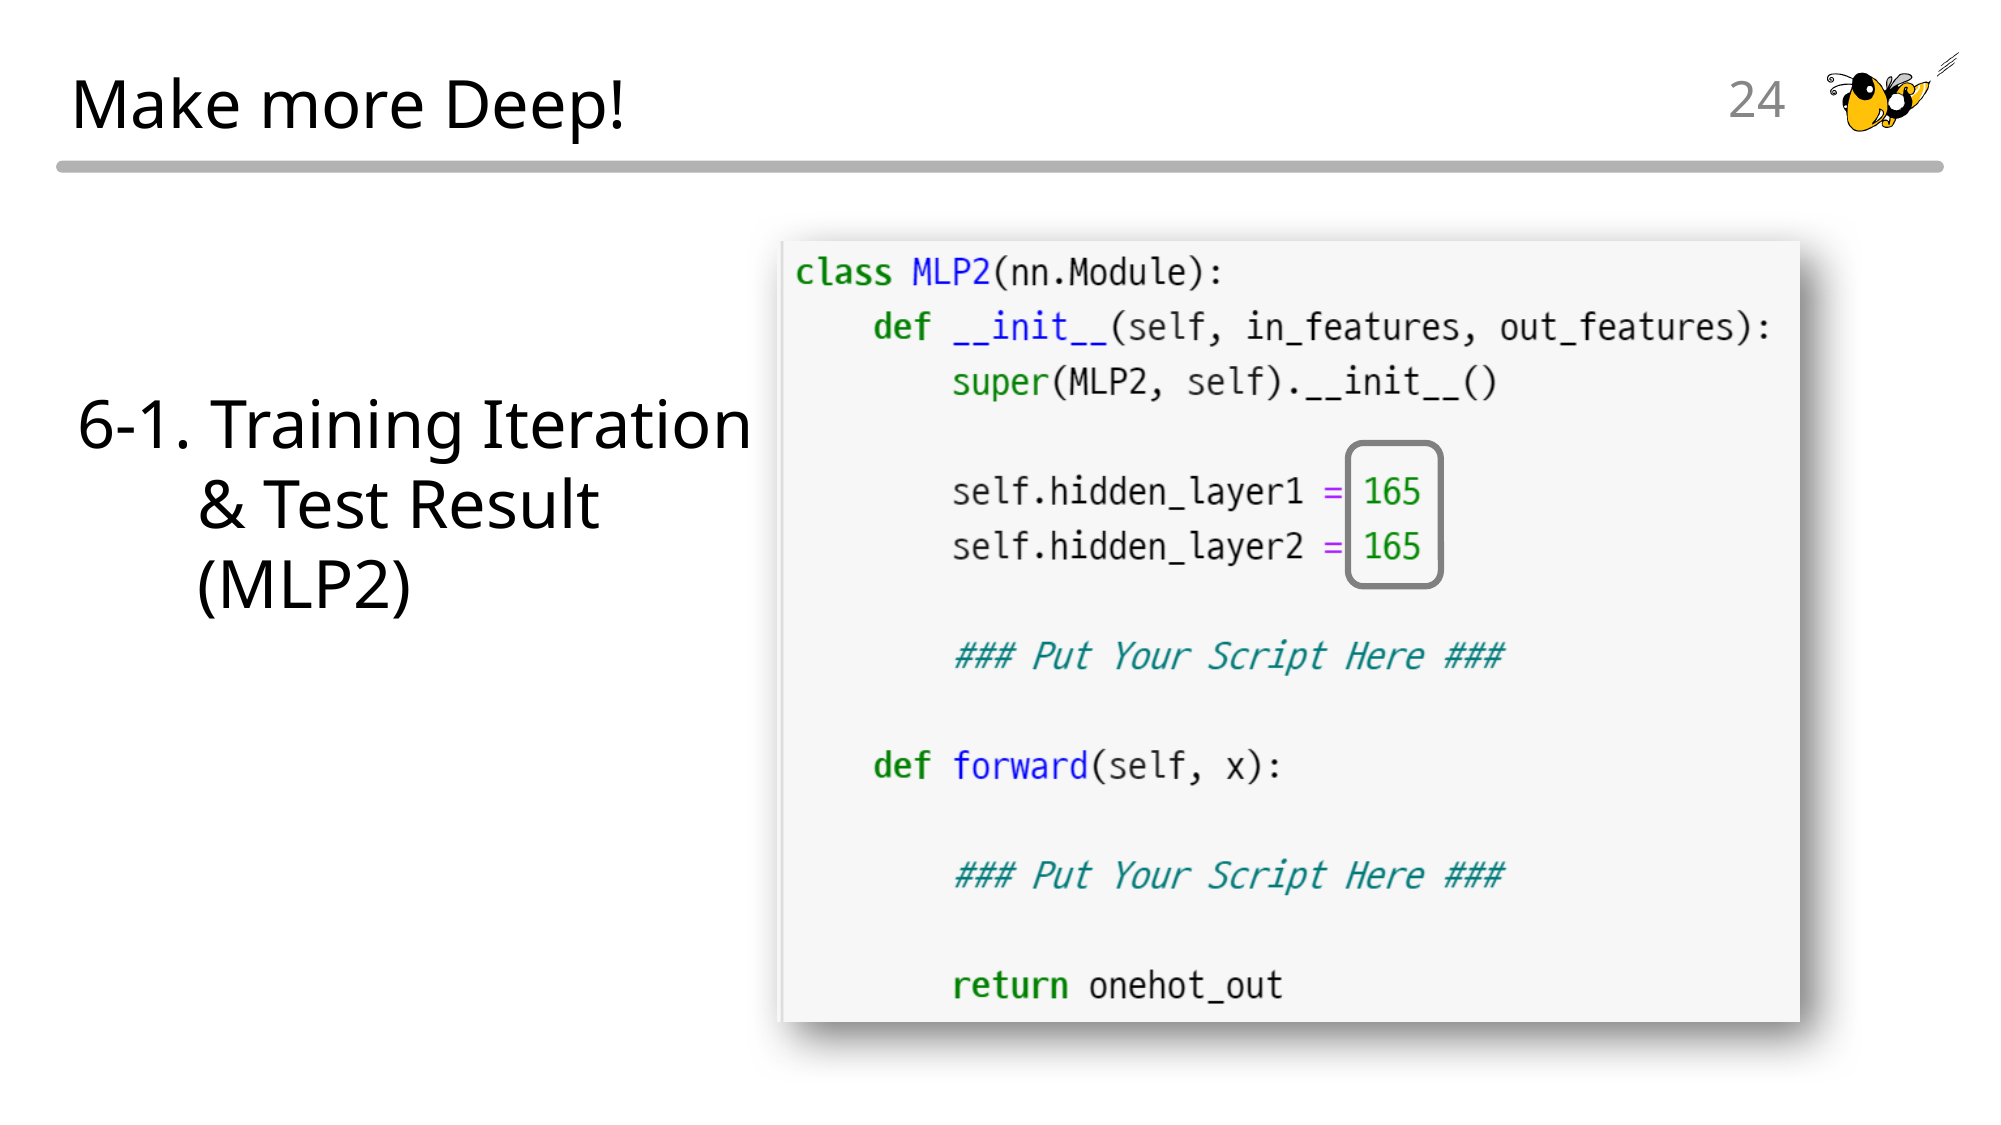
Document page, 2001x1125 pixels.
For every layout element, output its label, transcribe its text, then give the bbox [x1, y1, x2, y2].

title Make more Deep! [40, 52, 1640, 151]
picture [777, 241, 1800, 1022]
picture [1827, 52, 1959, 132]
text_box 6-1. Training Iteration & Test Result (MLP2) [62, 374, 760, 629]
slide_number 24 [1695, 61, 1820, 141]
